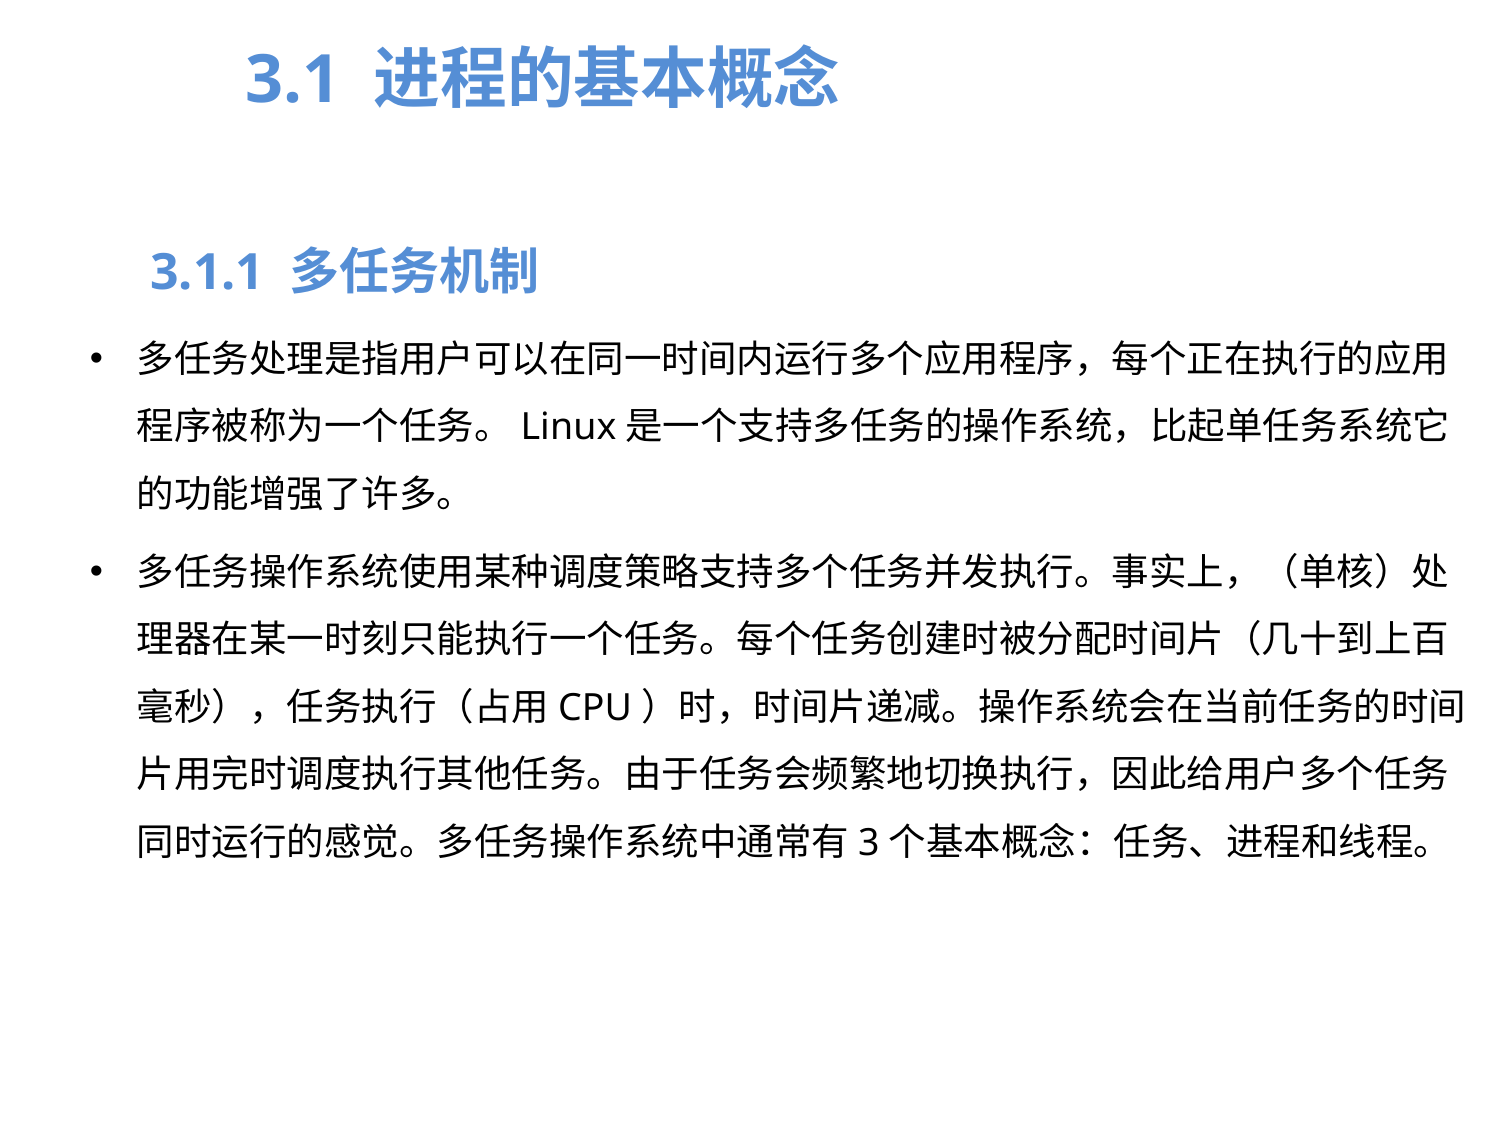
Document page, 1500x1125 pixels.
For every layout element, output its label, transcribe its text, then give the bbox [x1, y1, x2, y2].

text_box 多任务处理是指用户可以在同一时间内运行多个应用程序，每个正在执行的应用程序被称为一个任务。Linux是一个支持多任务的操作系统，比起单任务系统它的功能增强了许多。 多任务操作系统使用某种调度策略支持多个任务并发执行。事实上，（单核）处理器在某一时刻只能执行一个任务。每个任务创建时被分配时间片（几十到上百毫秒），任务执行（占用CPU）时，时间片递减。操作系统会在当前任务的时间片用完时调度执行其他任务。由于任务会频繁地切换执行，因此给用户多个任务同时运行的感觉。多任务操作系统中通常有3个基本概念：任务、进程和线程。 [0, 304, 1496, 871]
text_box 3.1.1 多任务机制 [135, 231, 975, 307]
text_box 3.1 进程的基本概念 [230, 29, 1069, 122]
